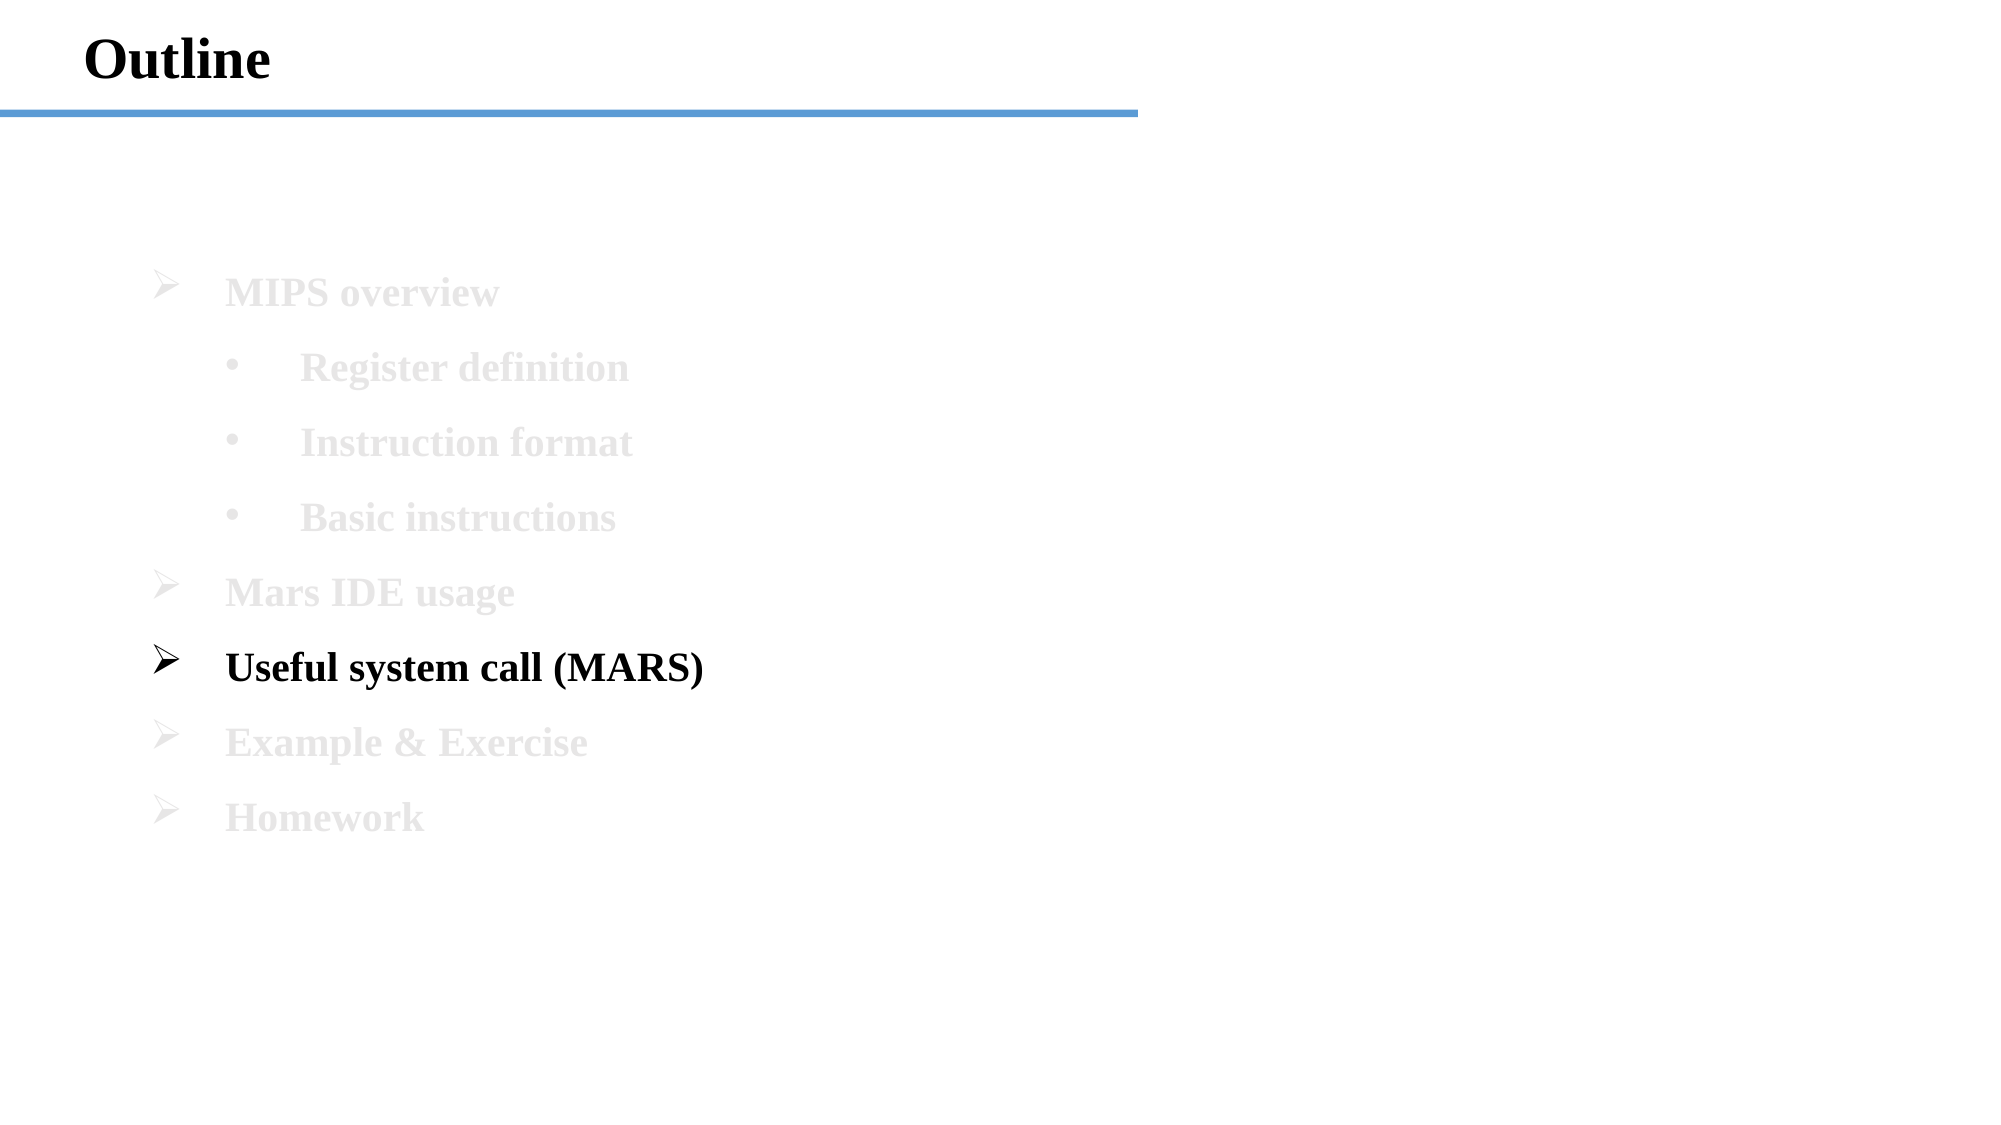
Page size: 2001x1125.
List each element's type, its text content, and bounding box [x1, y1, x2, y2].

text_box Outline [68, 12, 287, 98]
text_box MIPS overview Register definition Instruction format Basic instructions Mars IDE usage Useful system call (MARS) Example & Exercise Homework [135, 232, 1348, 847]
text_box [0, 109, 1139, 118]
